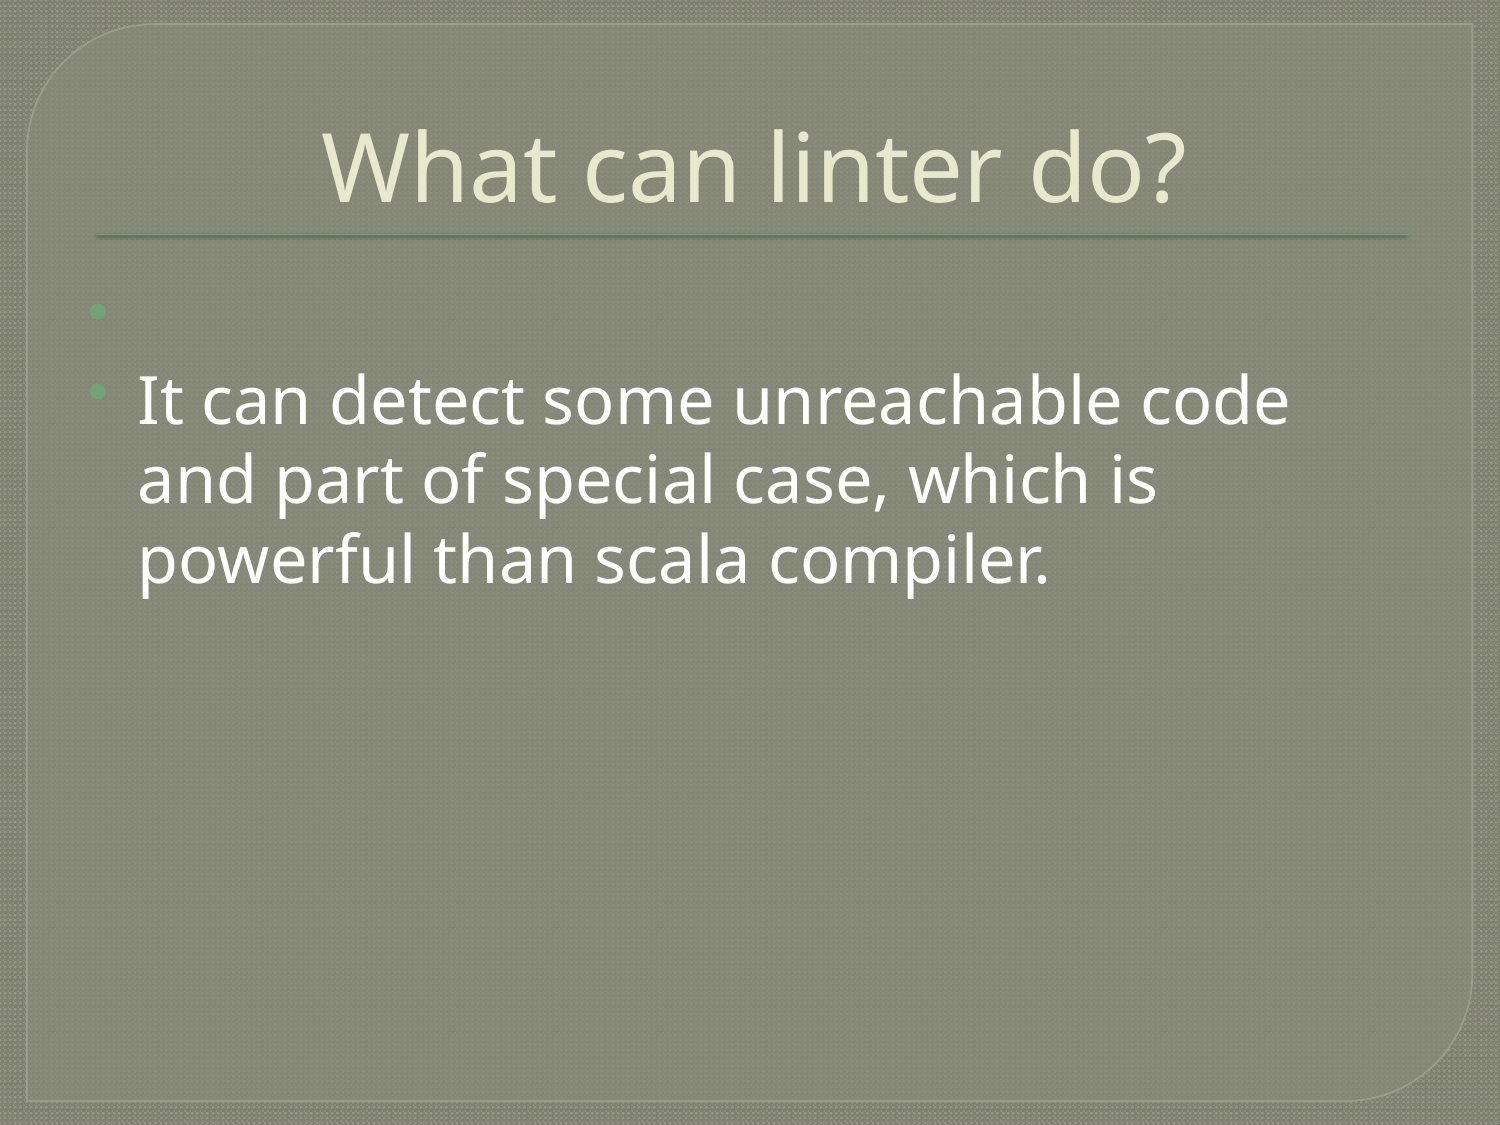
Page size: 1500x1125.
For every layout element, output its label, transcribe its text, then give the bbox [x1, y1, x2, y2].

title What can linter do? [75, 41, 1425, 230]
list It can detect some unreachable code and part of special case, which is powerful than scala compiler. [75, 270, 1425, 1013]
